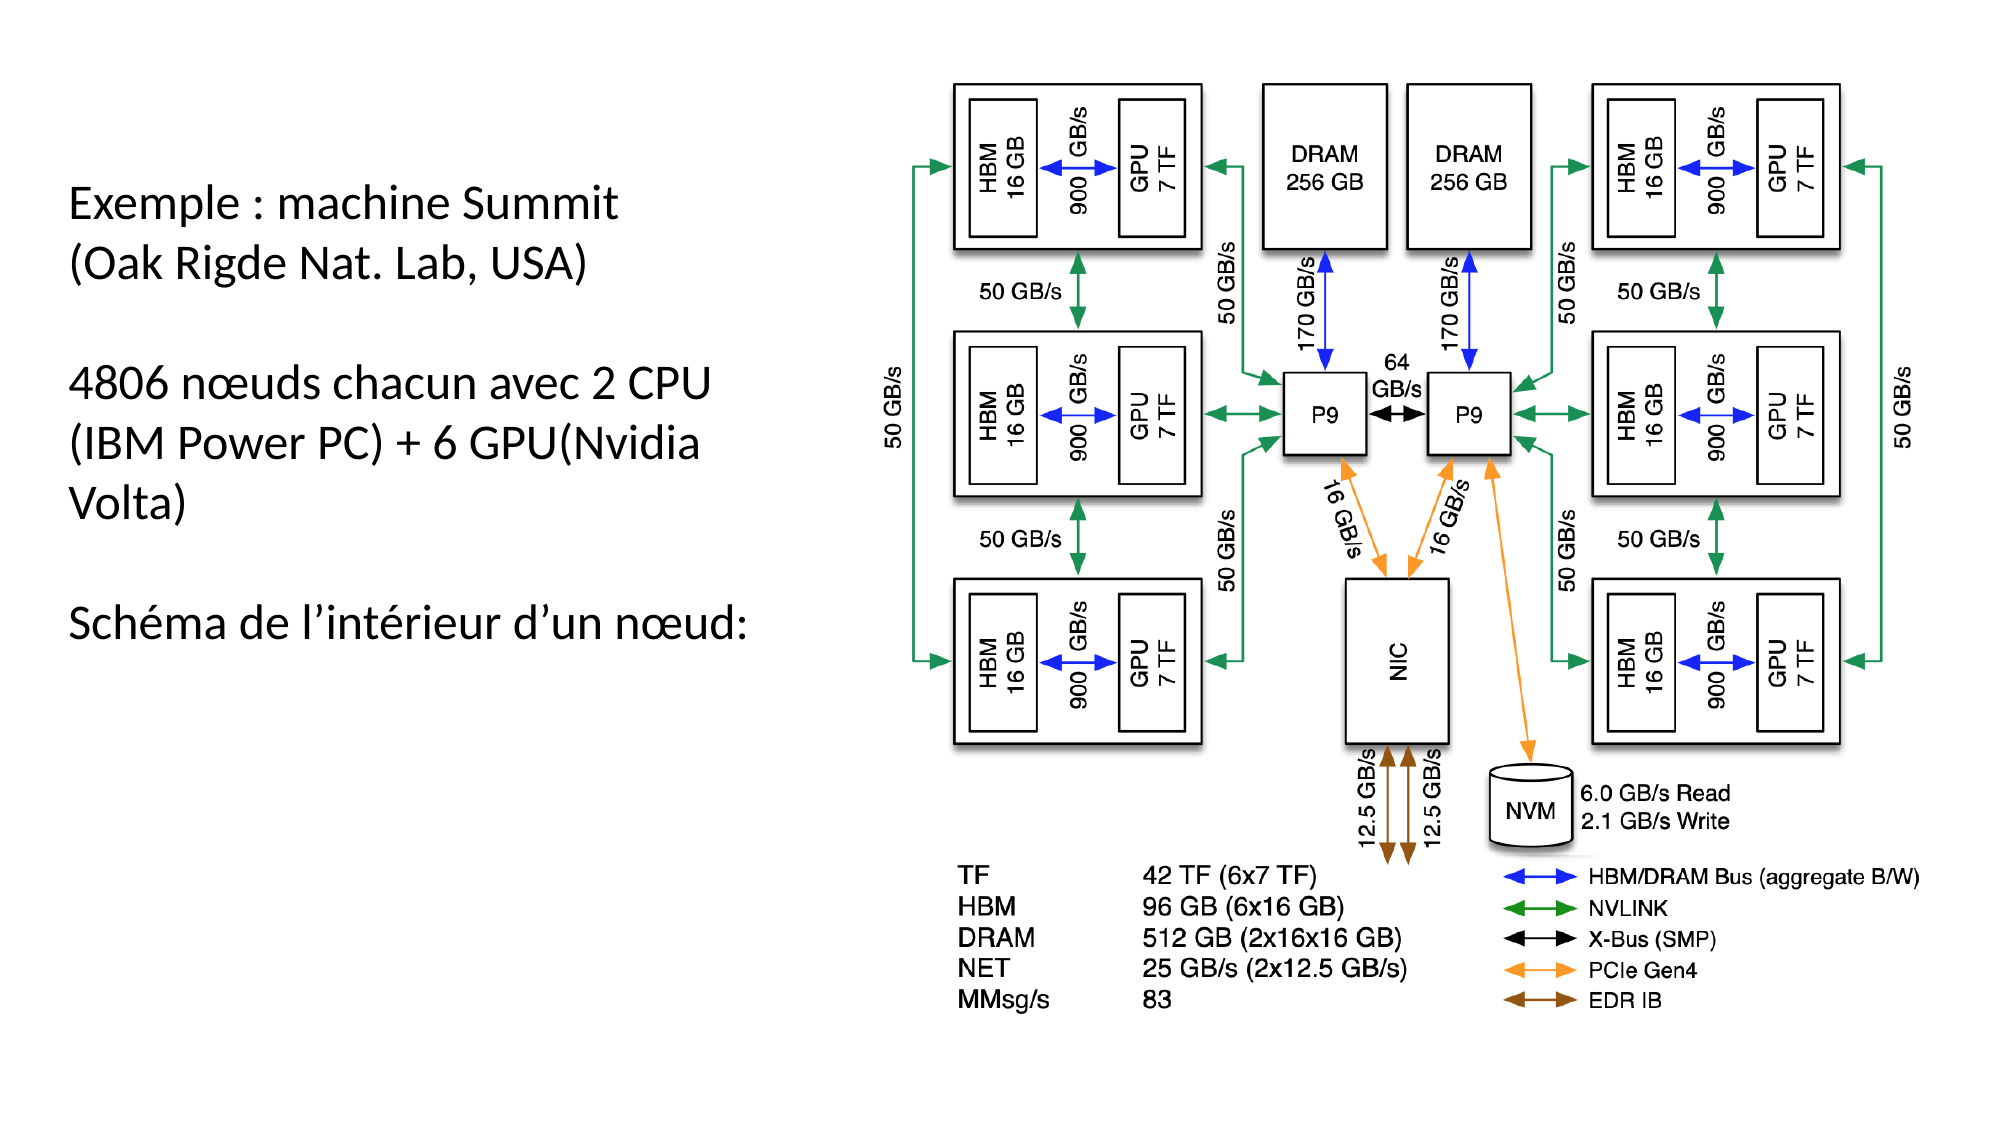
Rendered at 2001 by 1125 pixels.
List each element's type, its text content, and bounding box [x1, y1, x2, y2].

text_box Exemple : machine Summit (Oak Rigde Nat. Lab, USA) 4806 nœuds chacun avec 2 CPU (IBM Power PC) + 6 GPU(Nvidia Volta) Schéma de l’intérieur d’un nœud: [53, 162, 799, 657]
picture [878, 48, 1926, 1017]
